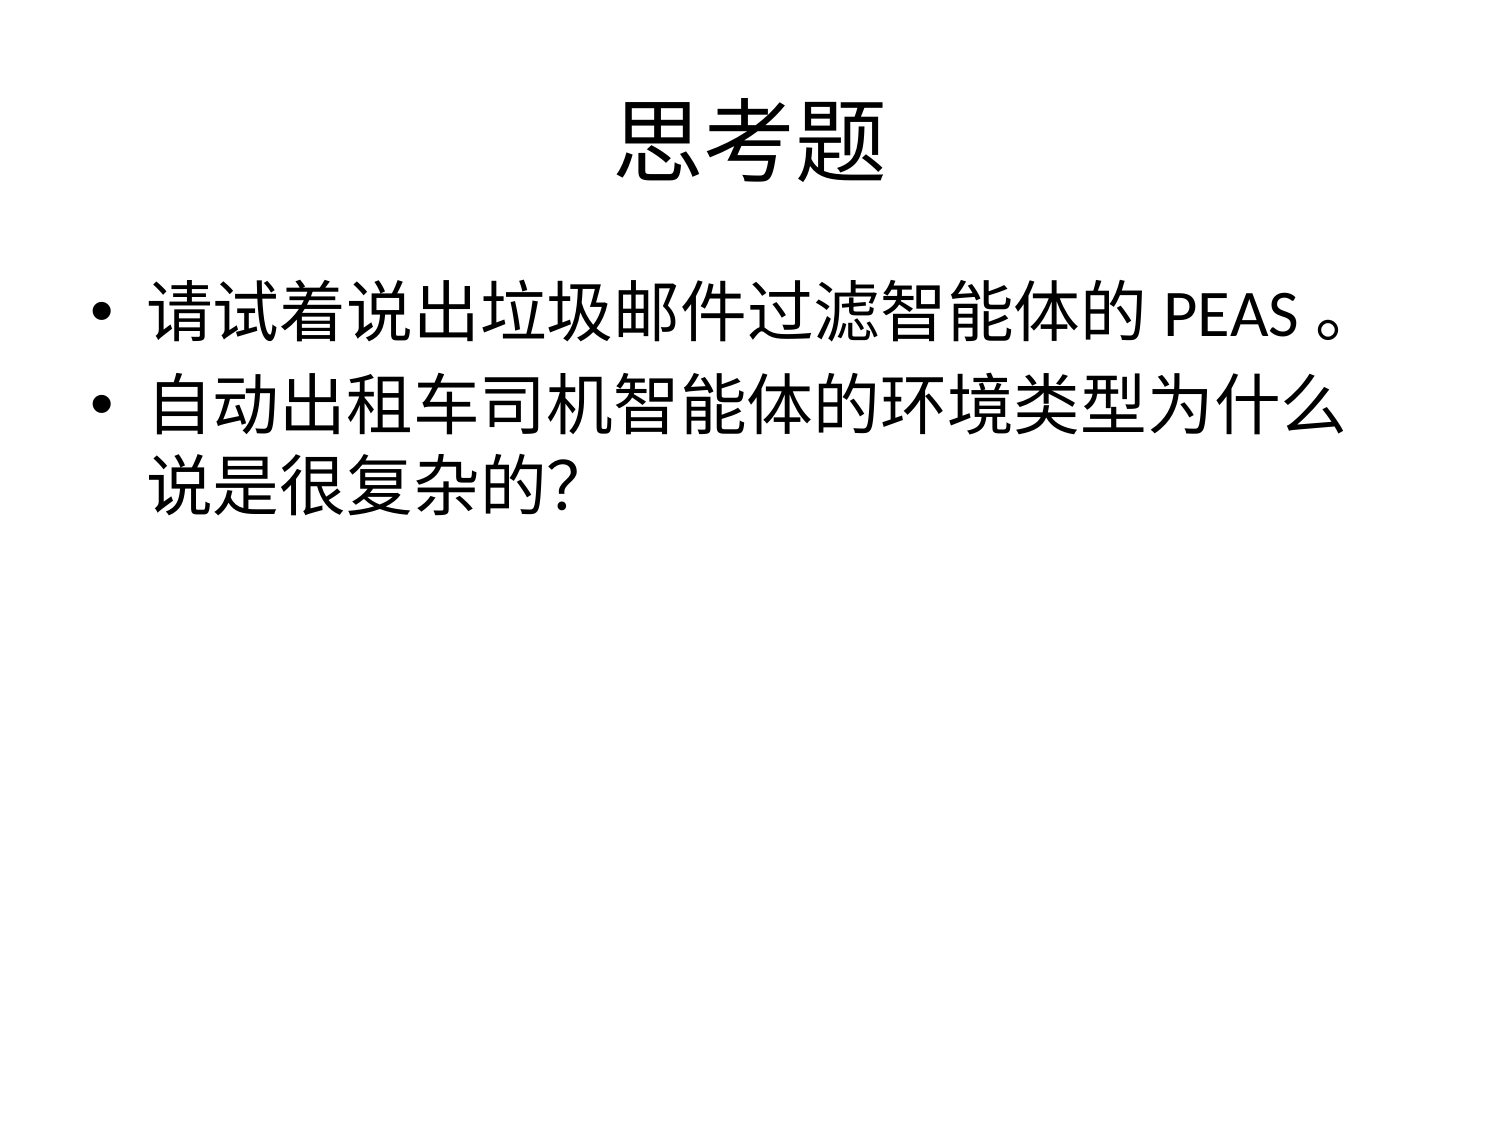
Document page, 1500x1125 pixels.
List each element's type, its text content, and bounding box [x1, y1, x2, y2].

list 请试着说出垃圾邮件过滤智能体的PEAS。 自动出租车司机智能体的环境类型为什么说是很复杂的？ [75, 262, 1425, 1005]
title 思考题 [75, 45, 1425, 233]
